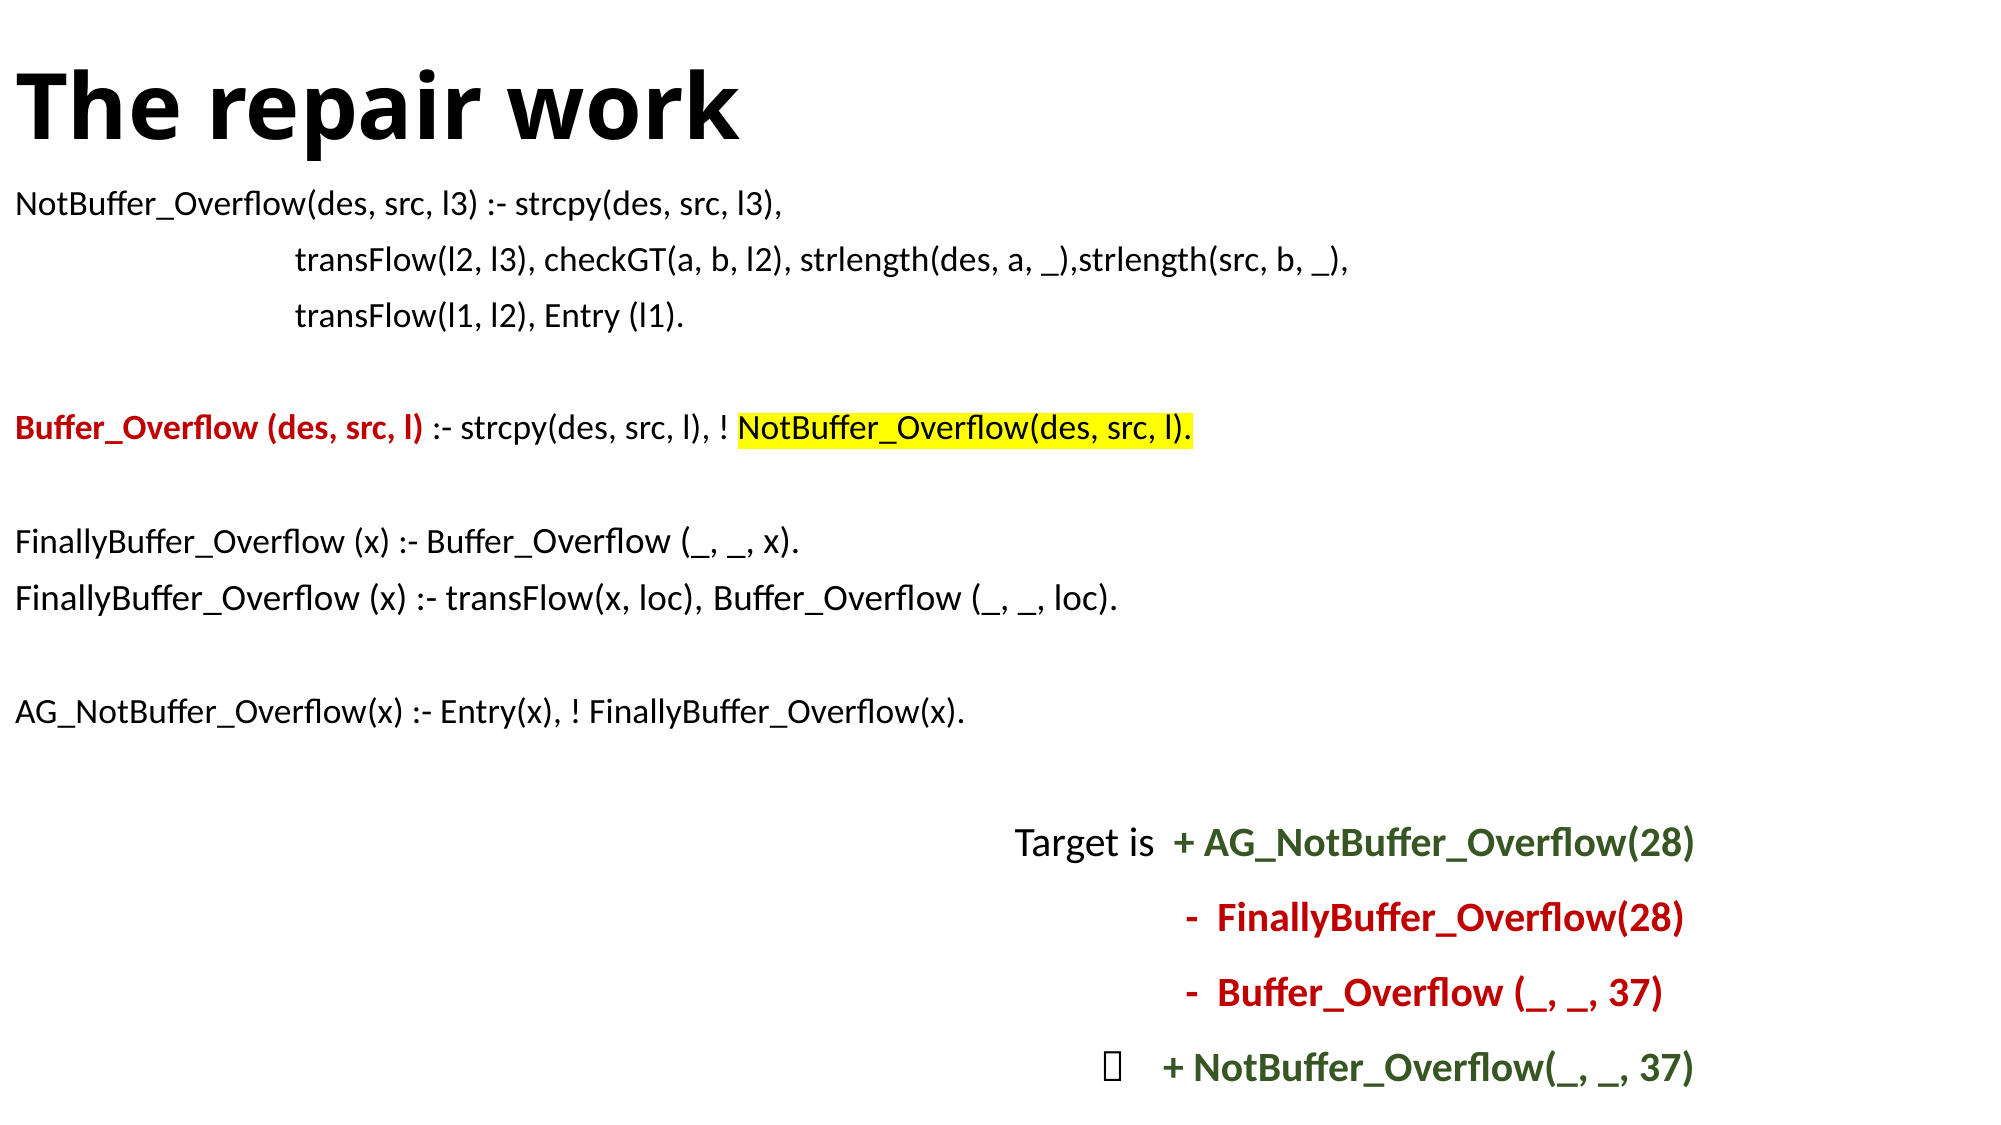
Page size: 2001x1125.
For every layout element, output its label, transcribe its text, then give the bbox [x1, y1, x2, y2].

list NotBuffer_Overflow(des, src, l3) :- strcpy(des, src, l3), transFlow(l2, l3), checkGT(a, b, l2), strlength(des, a, _),strlength(src, b, _), transFlow(l1, l2), Entry (l1). Buffer_Overflow (des, src, l) :- strcpy(des, src, l), ! NotBuffer_Overflow(des, src, l). FinallyBuffer_Overflow (x) :- Buffer_Overflow (_, _, x). FinallyBuffer_Overflow (x) :- transFlow(x, loc), Buffer_Overflow (_, _, loc). AG_NotBuffer_Overflow(x) :- Entry(x), ! FinallyBuffer_Overflow(x). [0, 177, 1725, 744]
title The repair work [0, 0, 1725, 177]
text_box Target is + AG_NotBuffer_Overflow(28) - FinallyBuffer_Overflow(28) - Buffer_Overflow (_, _, 37)  + NotBuffer_Overflow(_, _, 37) [999, 782, 2000, 1125]
